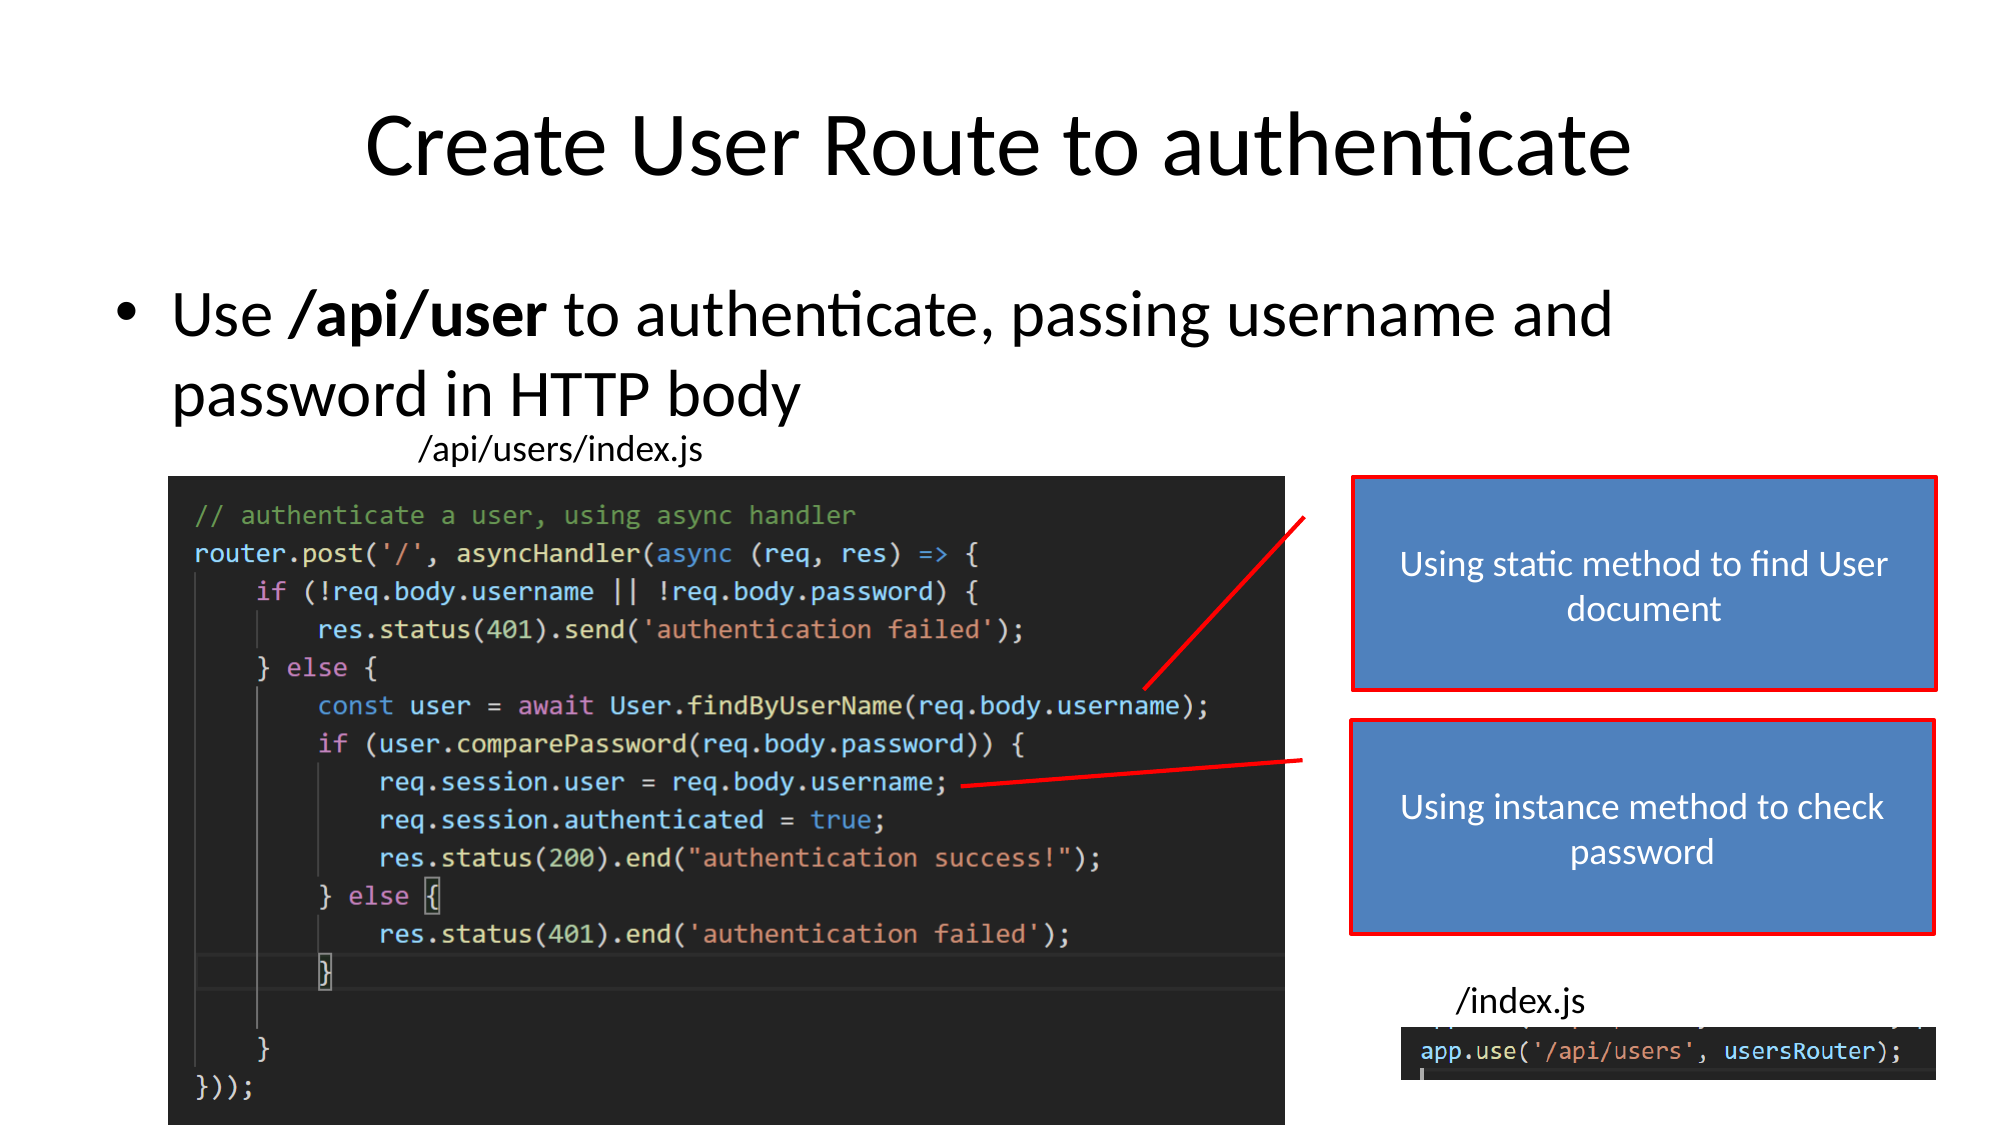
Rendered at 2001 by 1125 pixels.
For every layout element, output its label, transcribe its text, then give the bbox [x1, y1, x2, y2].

picture [1400, 1026, 1937, 1081]
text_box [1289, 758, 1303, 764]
text_box /index.js [1441, 969, 1601, 1025]
text_box Using static method to find User document [1351, 475, 1938, 692]
list Use /api/user to authenticate, passing username and password in HTTP body [99, 262, 1900, 1005]
picture [168, 476, 1285, 1125]
text_box /api/users/index.js [403, 416, 719, 475]
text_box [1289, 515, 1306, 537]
title Create User Route to authenticate [99, 45, 1900, 233]
text_box Using instance method to check password [1349, 718, 1936, 936]
